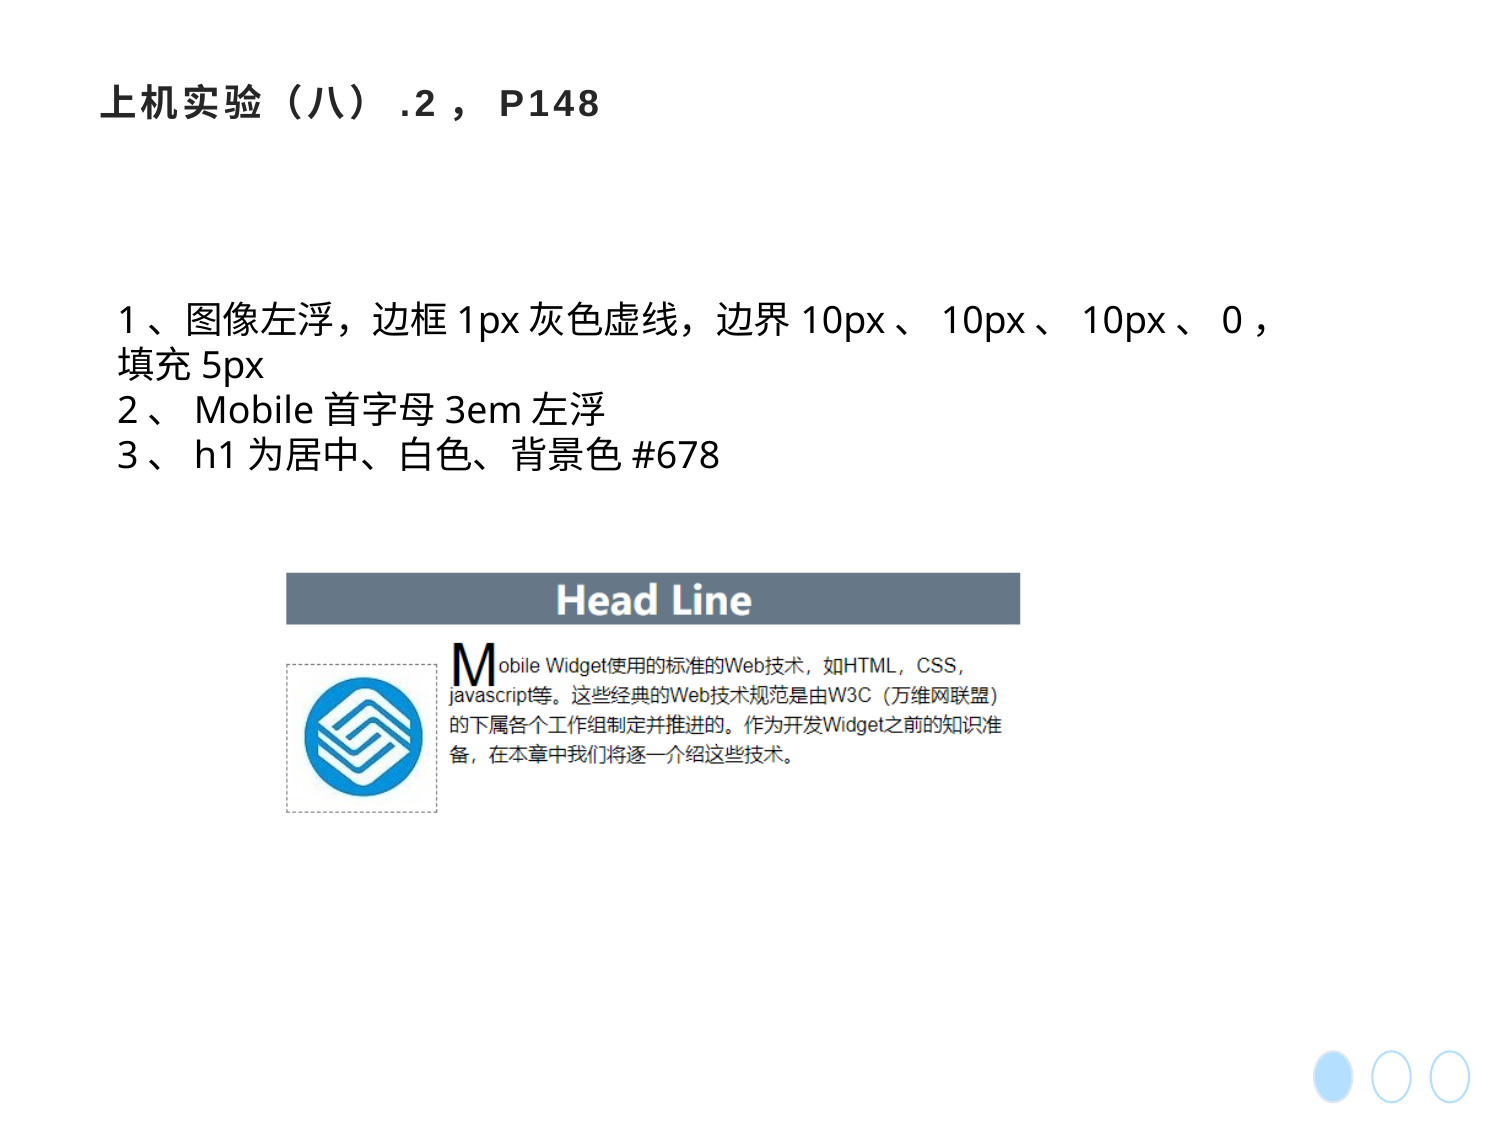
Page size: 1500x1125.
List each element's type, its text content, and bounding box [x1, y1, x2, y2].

title 上机实验（八）.2，P148 [82, 72, 1418, 146]
picture [279, 552, 1024, 841]
text_box 1、图像左浮，边框1px灰色虚线，边界10px、10px、10px、0，填充5px 2、Mobile首字母3em左浮 3、h1为居中、白色、背景色#678 [102, 289, 1331, 484]
